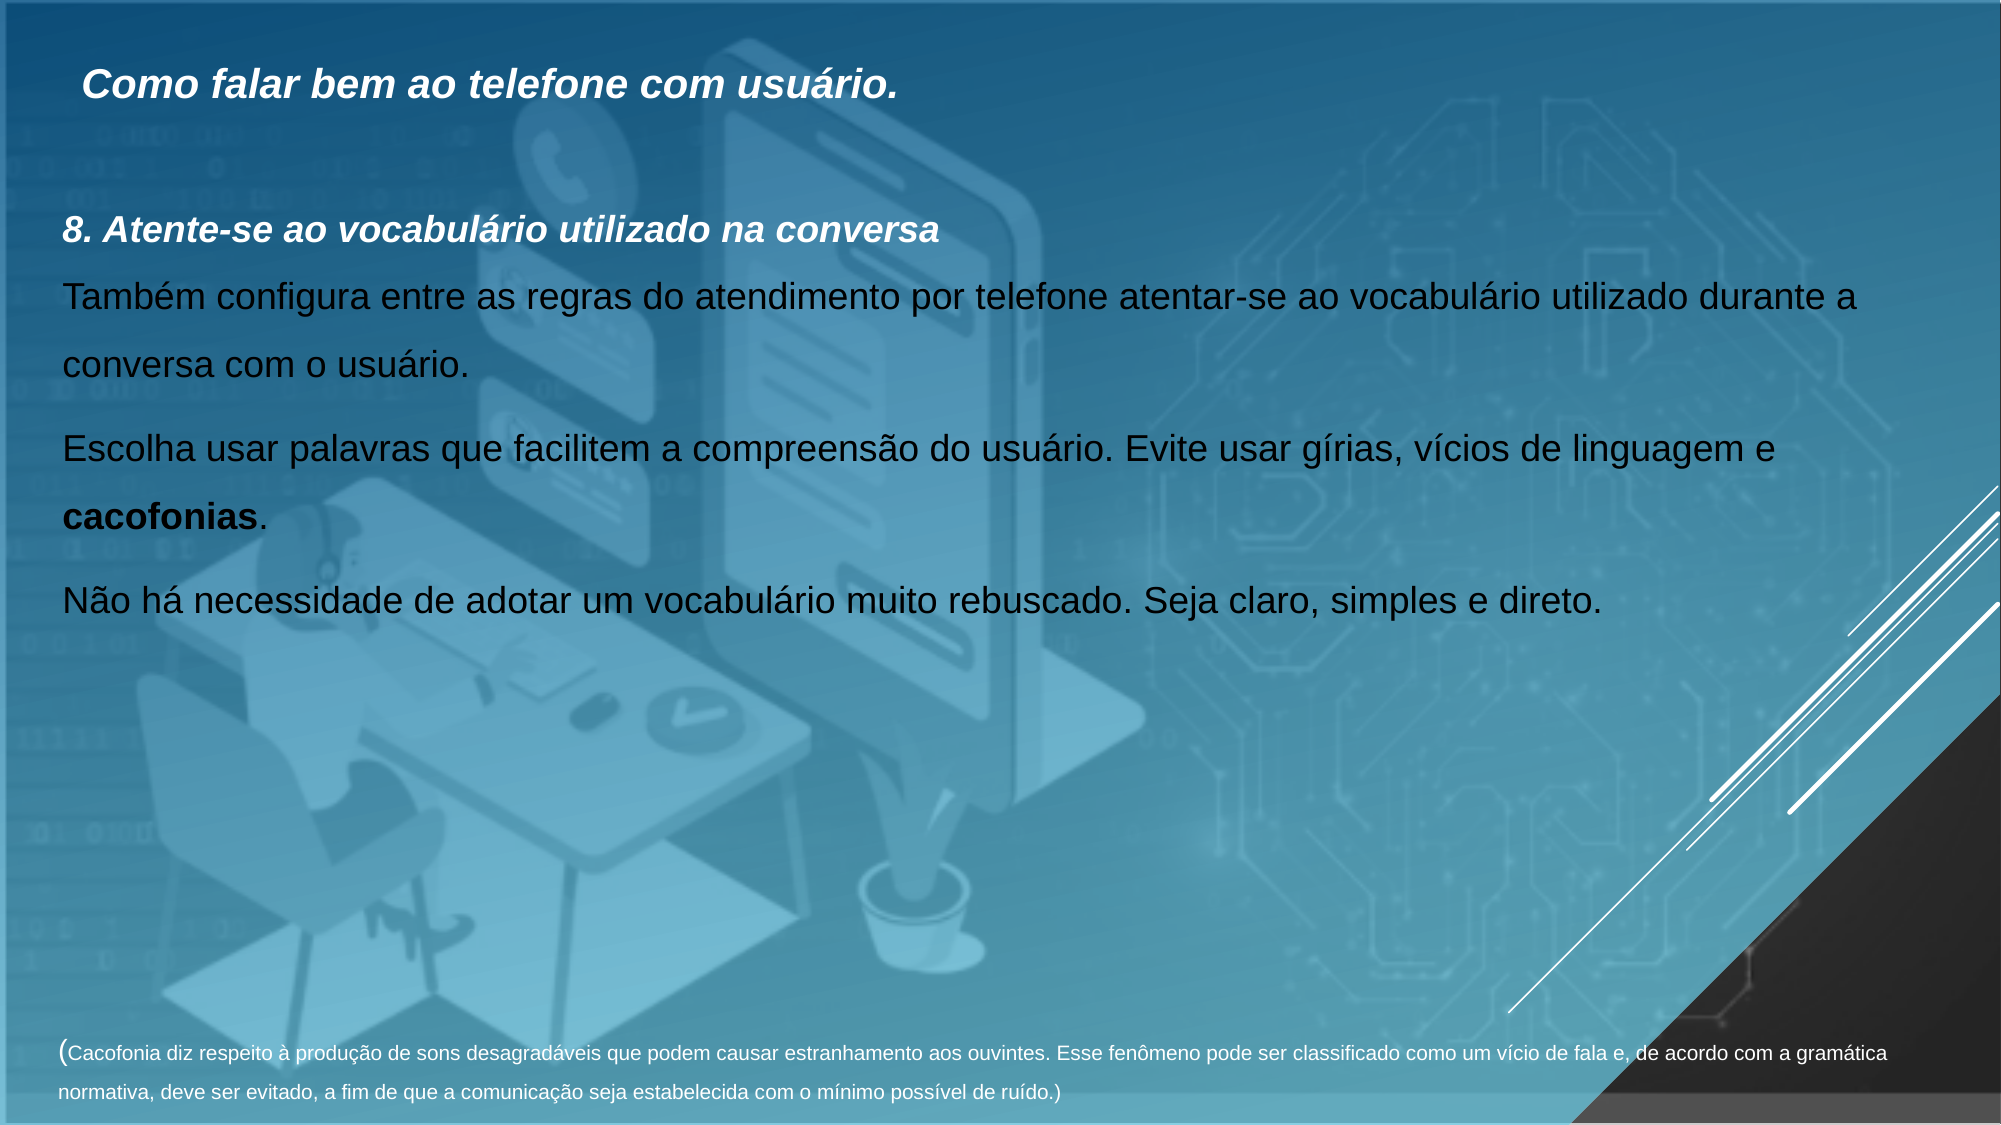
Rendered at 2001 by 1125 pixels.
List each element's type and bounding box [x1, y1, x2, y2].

text_box [1508, 485, 1999, 1013]
text_box [0, 0, 1571, 1125]
picture [3, 0, 2000, 1124]
